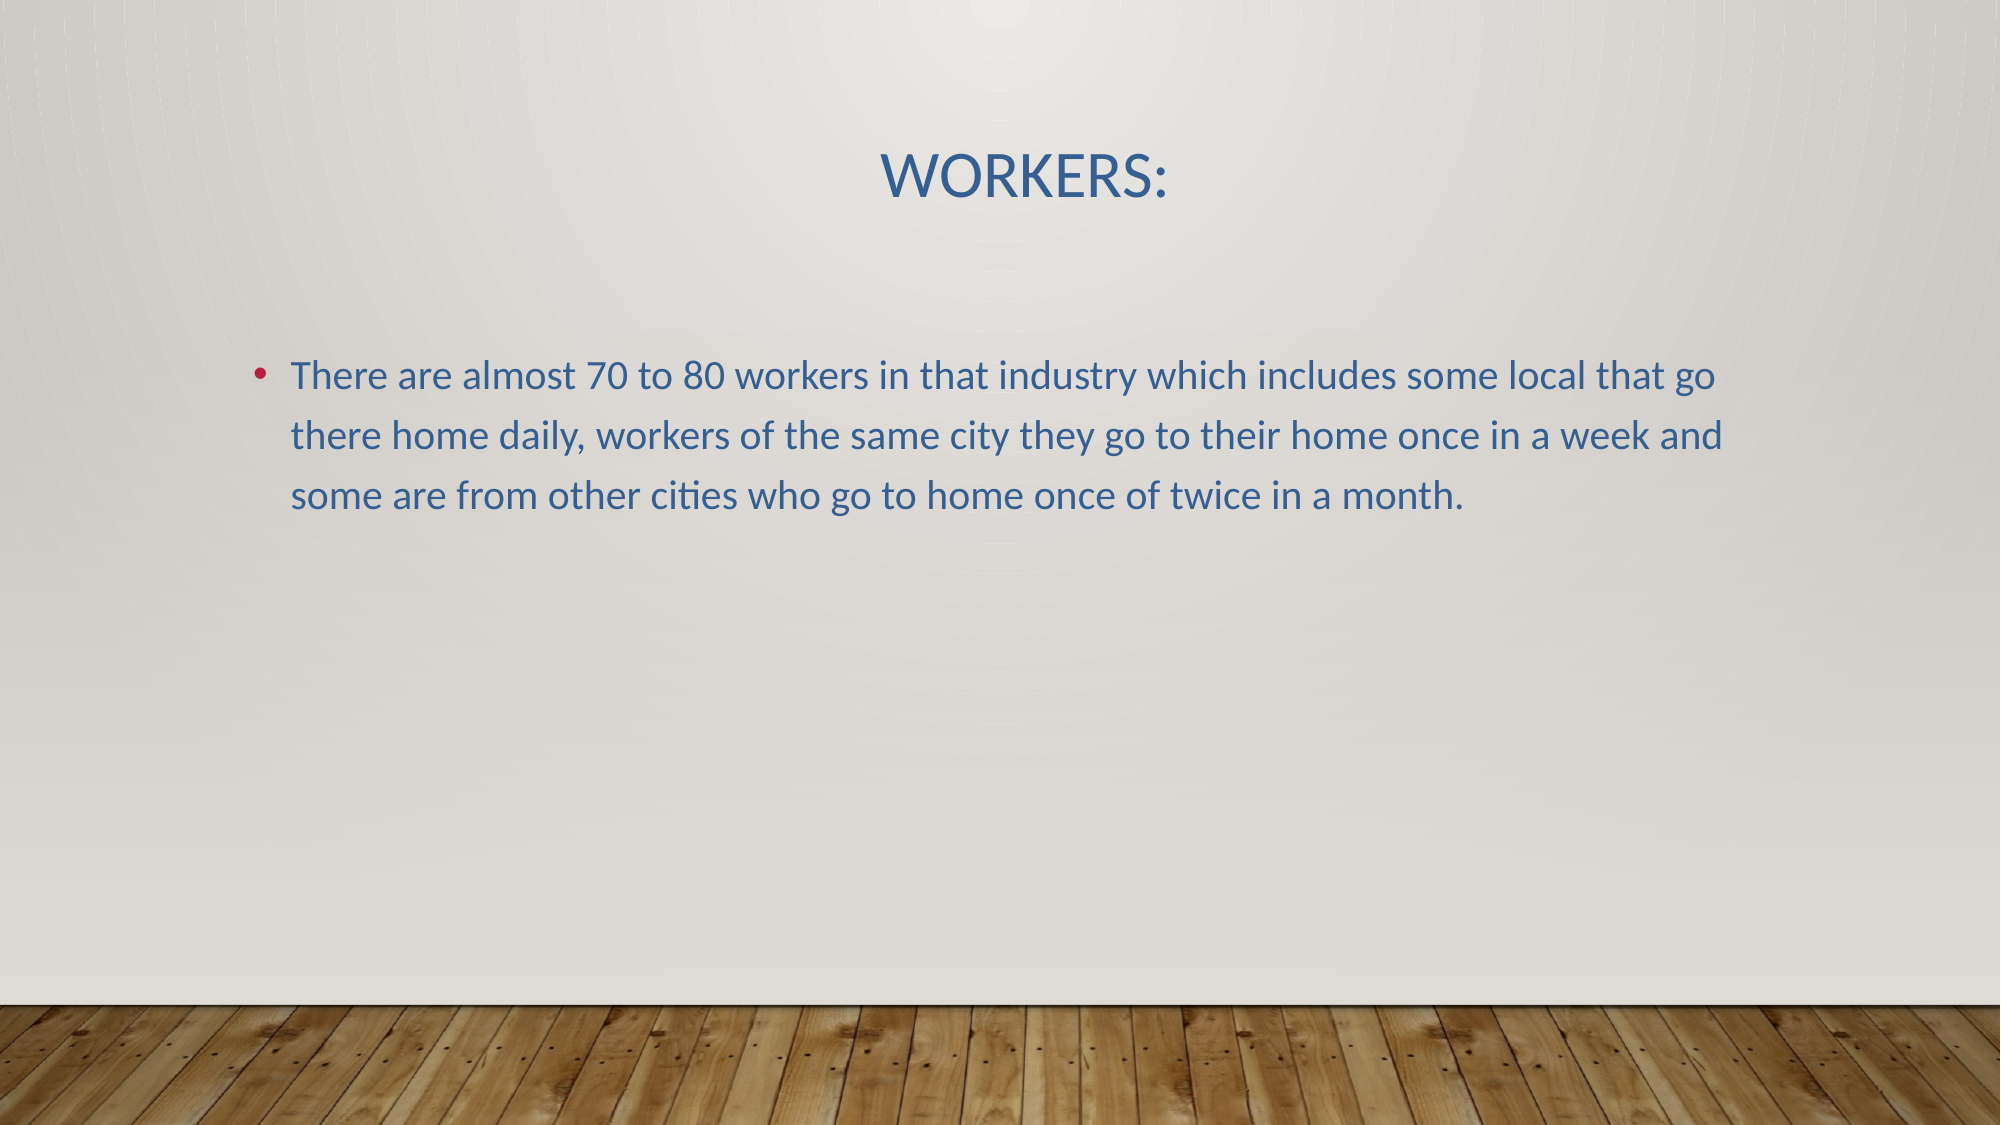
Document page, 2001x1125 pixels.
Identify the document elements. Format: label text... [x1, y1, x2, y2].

title Workers: [238, 131, 1814, 305]
picture [0, 1005, 2000, 1125]
list There are almost 70 to 80 workers in that industry which includes some local that go there home daily, workers of the same city they go to their home once in a week and some are from other cities who go to home once of twice in a month. [238, 330, 1814, 897]
